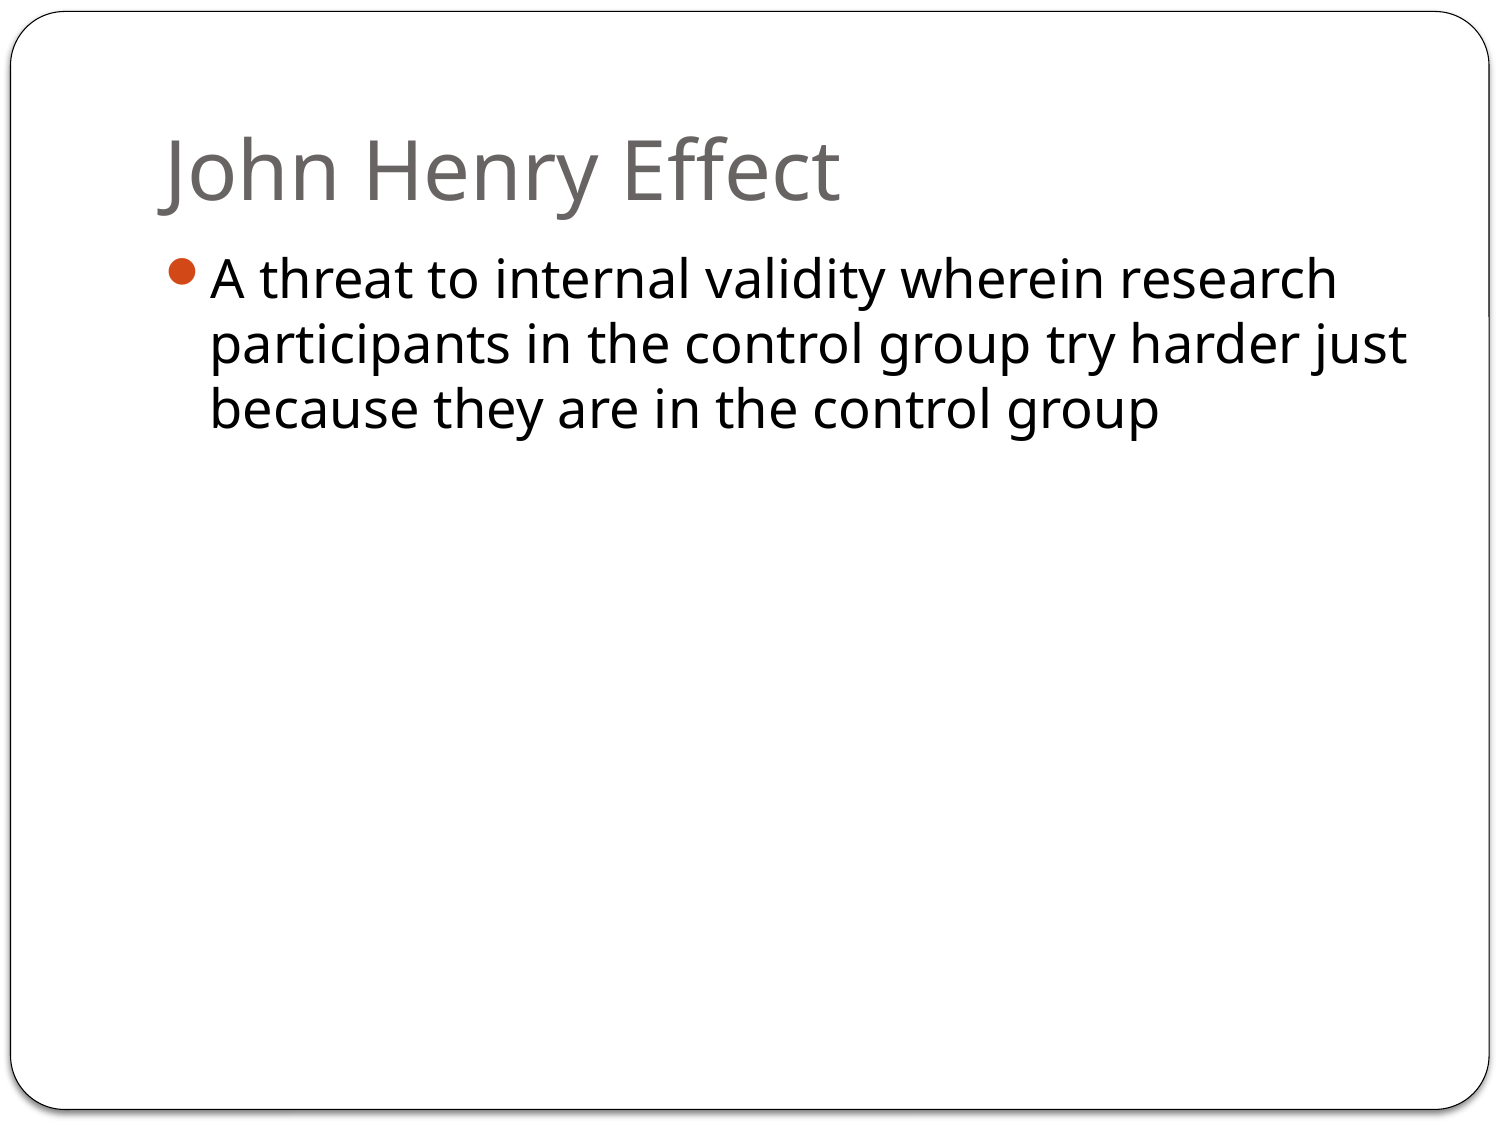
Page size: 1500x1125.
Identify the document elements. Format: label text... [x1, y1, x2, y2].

title John Henry Effect [150, 45, 1425, 233]
list A threat to internal validity wherein research participants in the control group try harder just because they are in the control group [150, 237, 1425, 988]
